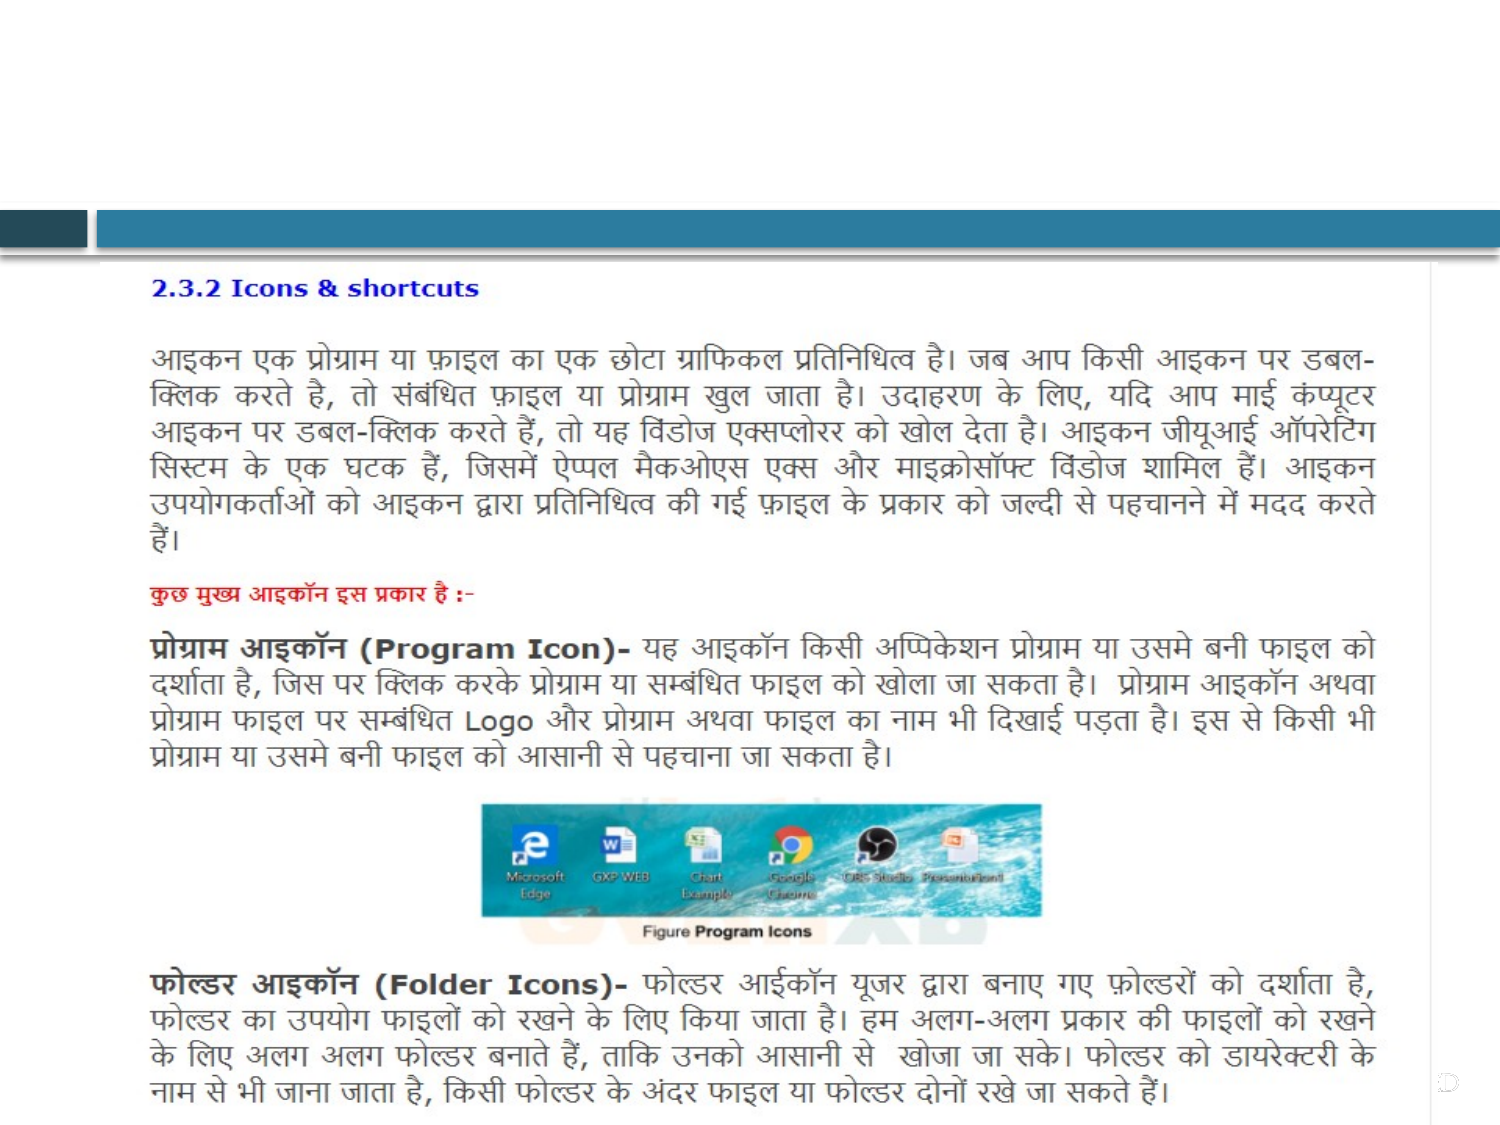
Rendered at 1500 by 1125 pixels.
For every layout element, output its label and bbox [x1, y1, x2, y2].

list [100, 262, 1439, 1125]
